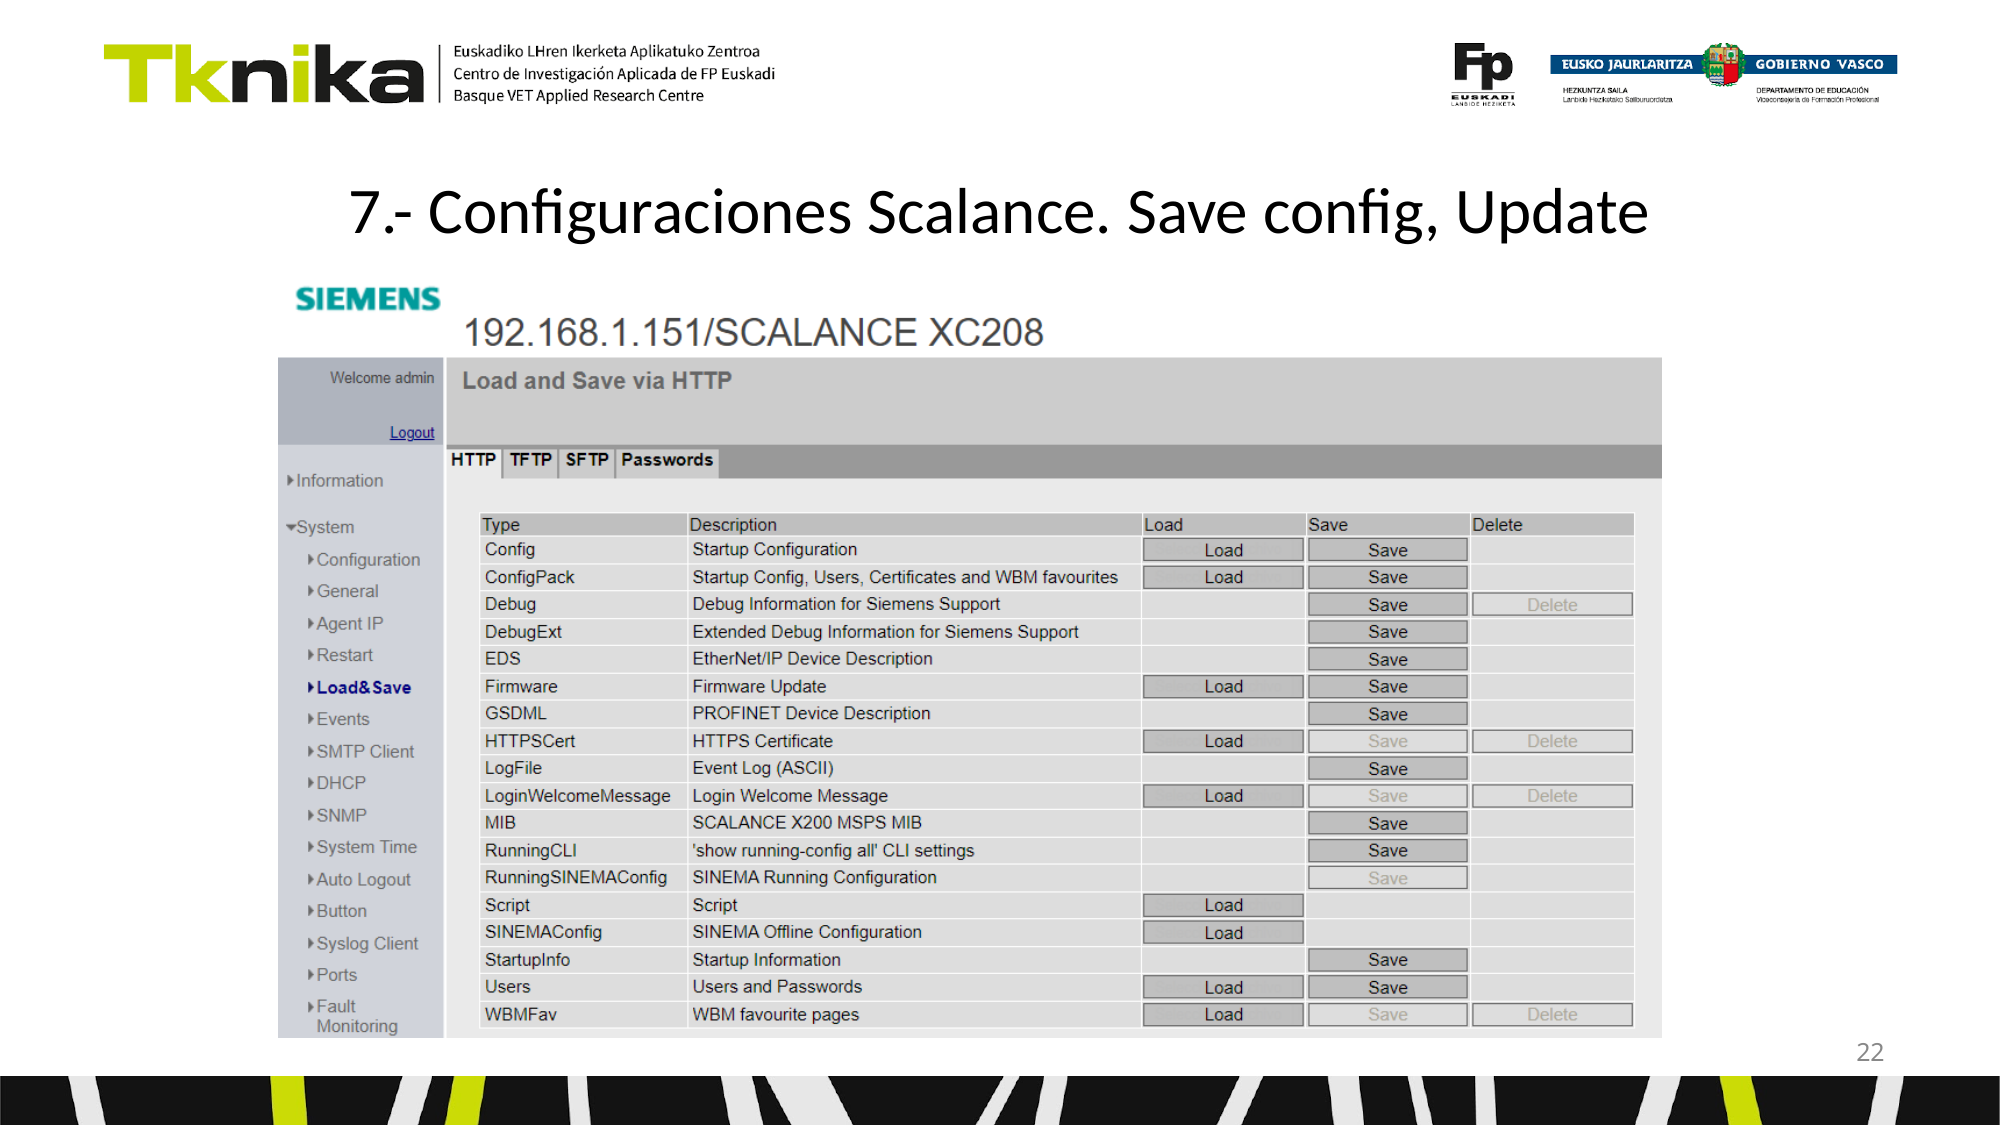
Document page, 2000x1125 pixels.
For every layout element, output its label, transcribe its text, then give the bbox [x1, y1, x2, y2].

slide_number ‹#› [1433, 1023, 1900, 1084]
picture [0, 1076, 2000, 1125]
picture [102, 42, 1898, 106]
picture [278, 275, 1662, 1039]
text_box 7.- Configuraciones Scalance. Save config, Update [93, 160, 1907, 255]
